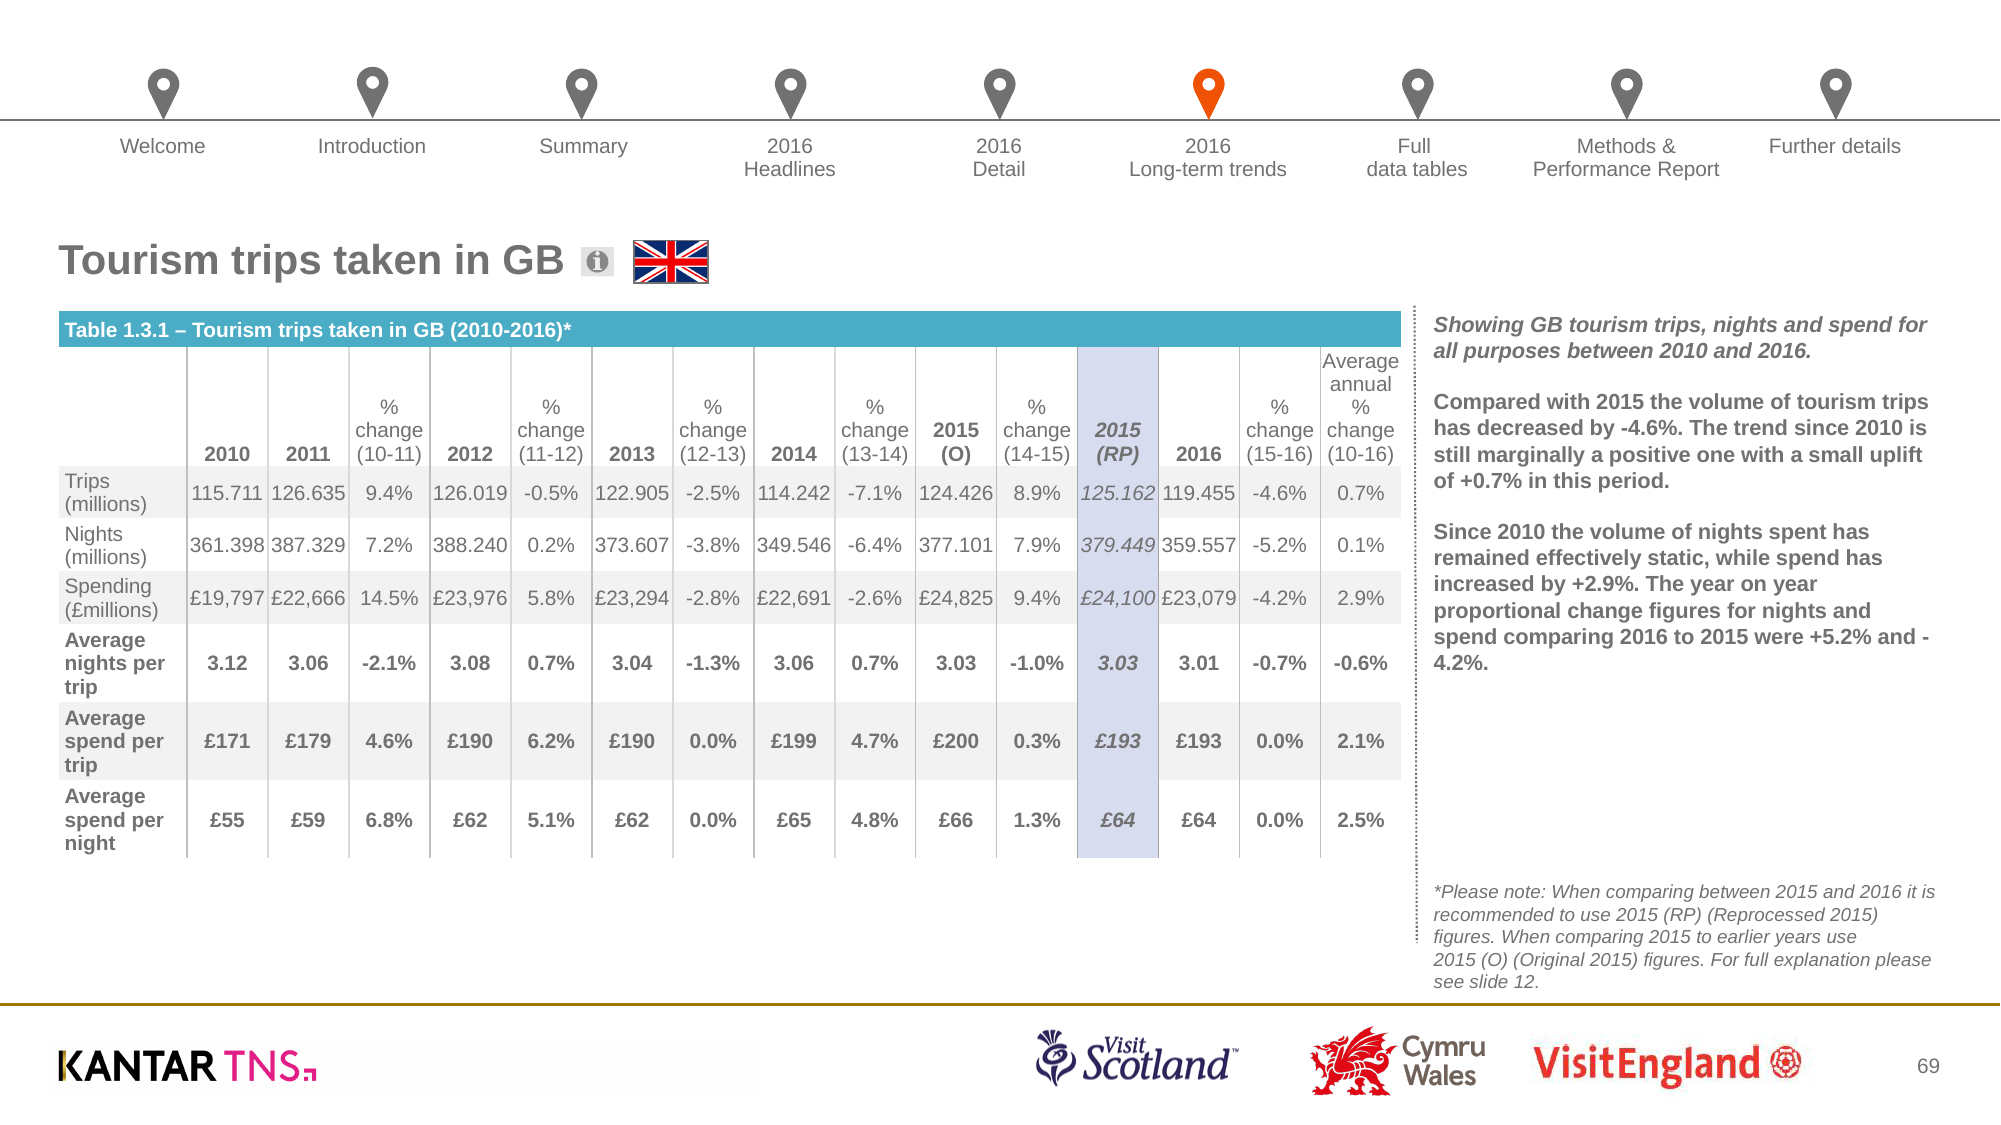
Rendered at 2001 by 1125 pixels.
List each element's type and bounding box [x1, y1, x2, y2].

table_cell [1321, 347, 1401, 858]
text_box [356, 66, 389, 119]
text_box [580, 246, 615, 277]
slide_number [1780, 1048, 1941, 1082]
table_cell [512, 347, 591, 858]
picture [1310, 1026, 1485, 1096]
picture [48, 1039, 759, 1093]
table_cell [755, 347, 834, 858]
text_box [147, 68, 180, 119]
table_cell [674, 347, 753, 858]
table_cell [350, 347, 429, 858]
table_header [59, 311, 1401, 347]
table_cell [188, 347, 267, 858]
table_cell [1240, 347, 1320, 858]
table_cell [59, 347, 186, 858]
table_cell [431, 347, 510, 858]
table_cell [1078, 347, 1158, 858]
table_cell [997, 347, 1077, 858]
text_box [0, 68, 2000, 121]
table_cell [1159, 347, 1239, 858]
table_cell [269, 347, 348, 858]
table_cell [593, 347, 672, 858]
picture [1002, 1008, 1266, 1114]
text_box [1433, 310, 1940, 993]
table_cell [916, 347, 996, 858]
picture [634, 241, 708, 283]
title [58, 167, 1937, 283]
table_cell [836, 347, 915, 858]
